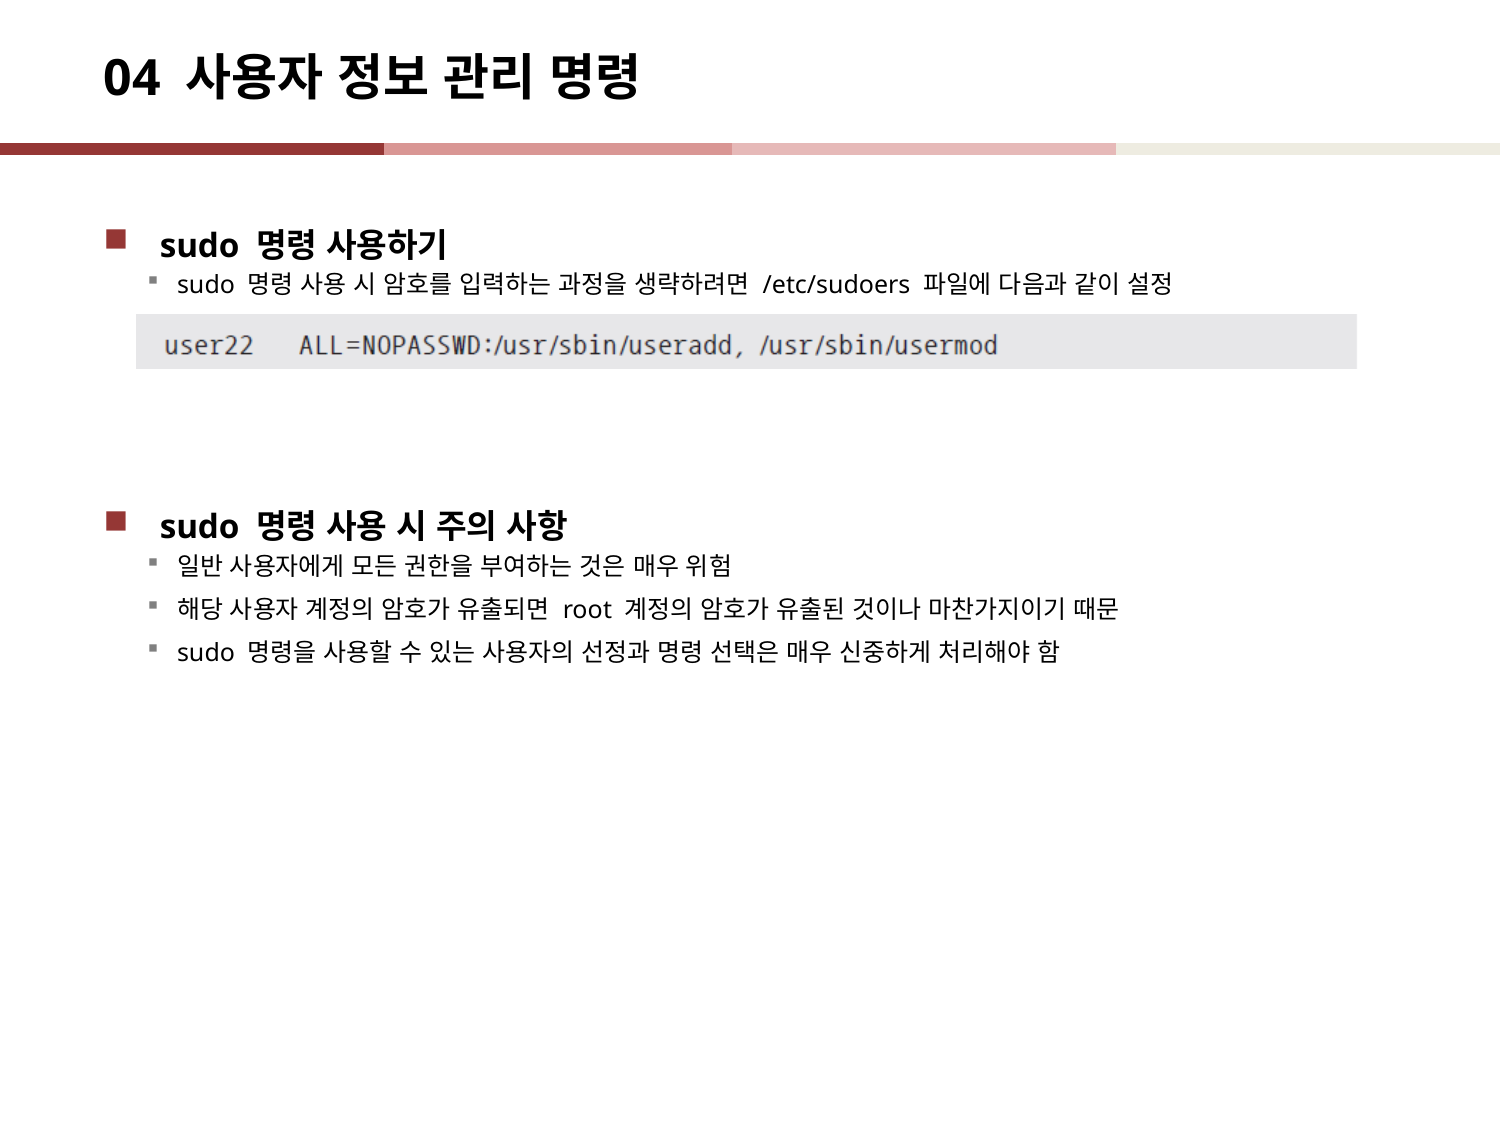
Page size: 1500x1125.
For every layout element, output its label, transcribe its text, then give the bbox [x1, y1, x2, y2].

picture [135, 314, 1360, 369]
list sudo 명령 사용하기 sudo 명령 사용 시 암호를 입력하는 과정을 생략하려면 /etc/sudoers 파일에 다음과 같이 설정 sudo 명령 사용 시 주의 사항 일반 사용자에게 모든 권한을 부여하는 것은 매우 위험 해당 사용자 계정의 암호가 유출되면 root 계정의 암호가 유출된 것이나 마찬가지이기 때문 sudo 명령을 사용할 수 있는 사용자의 선정과 명령 선택은 매우 신중하게 처리해야 함 [88, 196, 1436, 1083]
title 04 사용자 정보 관리 명령 [88, 30, 1330, 121]
